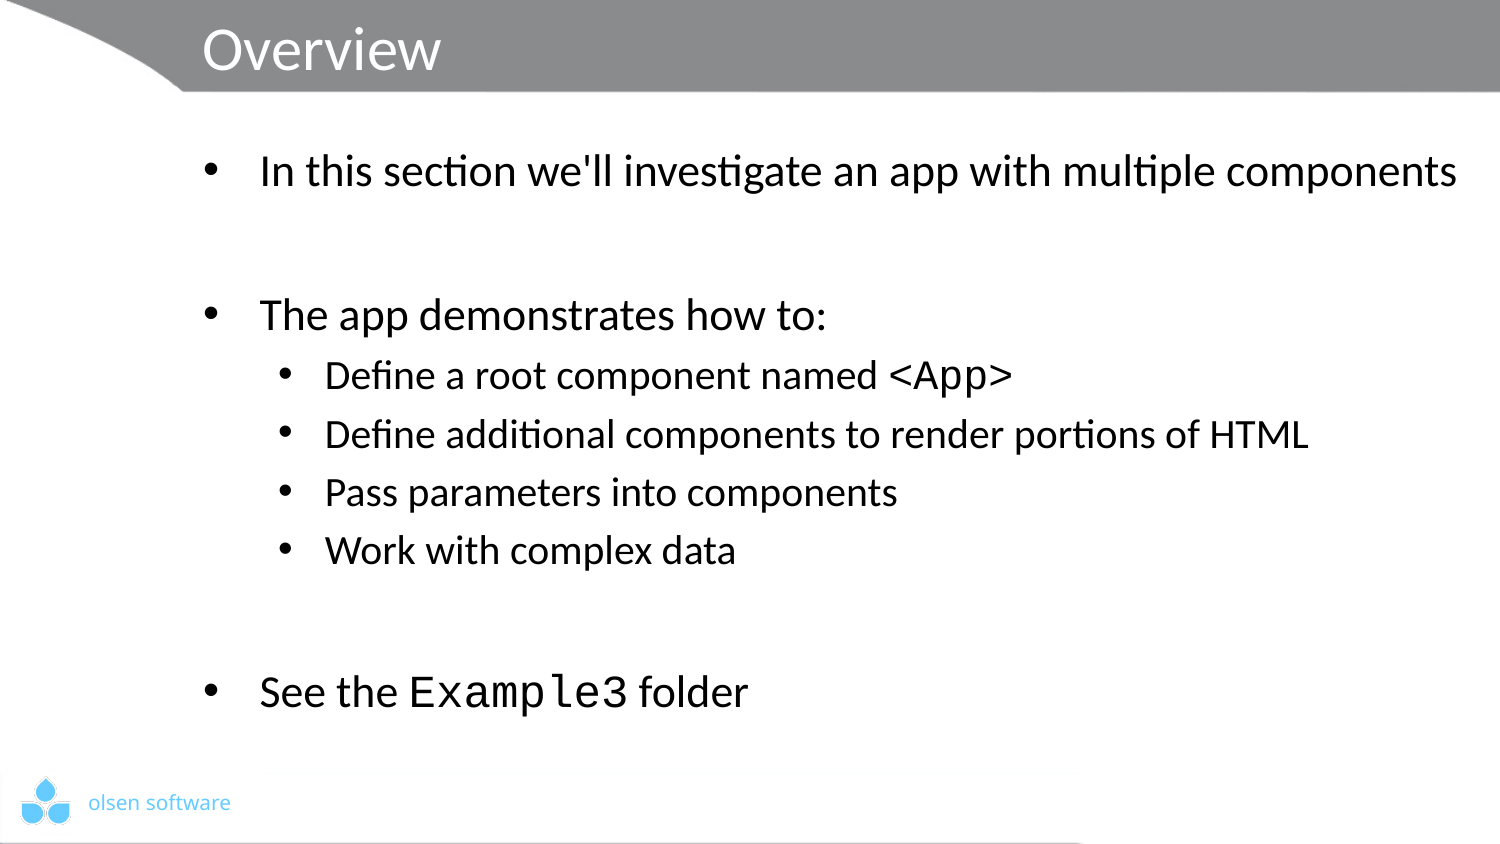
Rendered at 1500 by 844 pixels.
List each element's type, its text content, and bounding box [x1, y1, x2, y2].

list In this section we'll investigate an app with multiple components The app demonstrates how to: Define a root component named <App> Define additional components to render portions of HTML Pass parameters into components Work with complex data See the Example3 folder [188, 133, 1493, 716]
picture [0, 0, 1500, 844]
title Overview [187, 0, 1426, 93]
